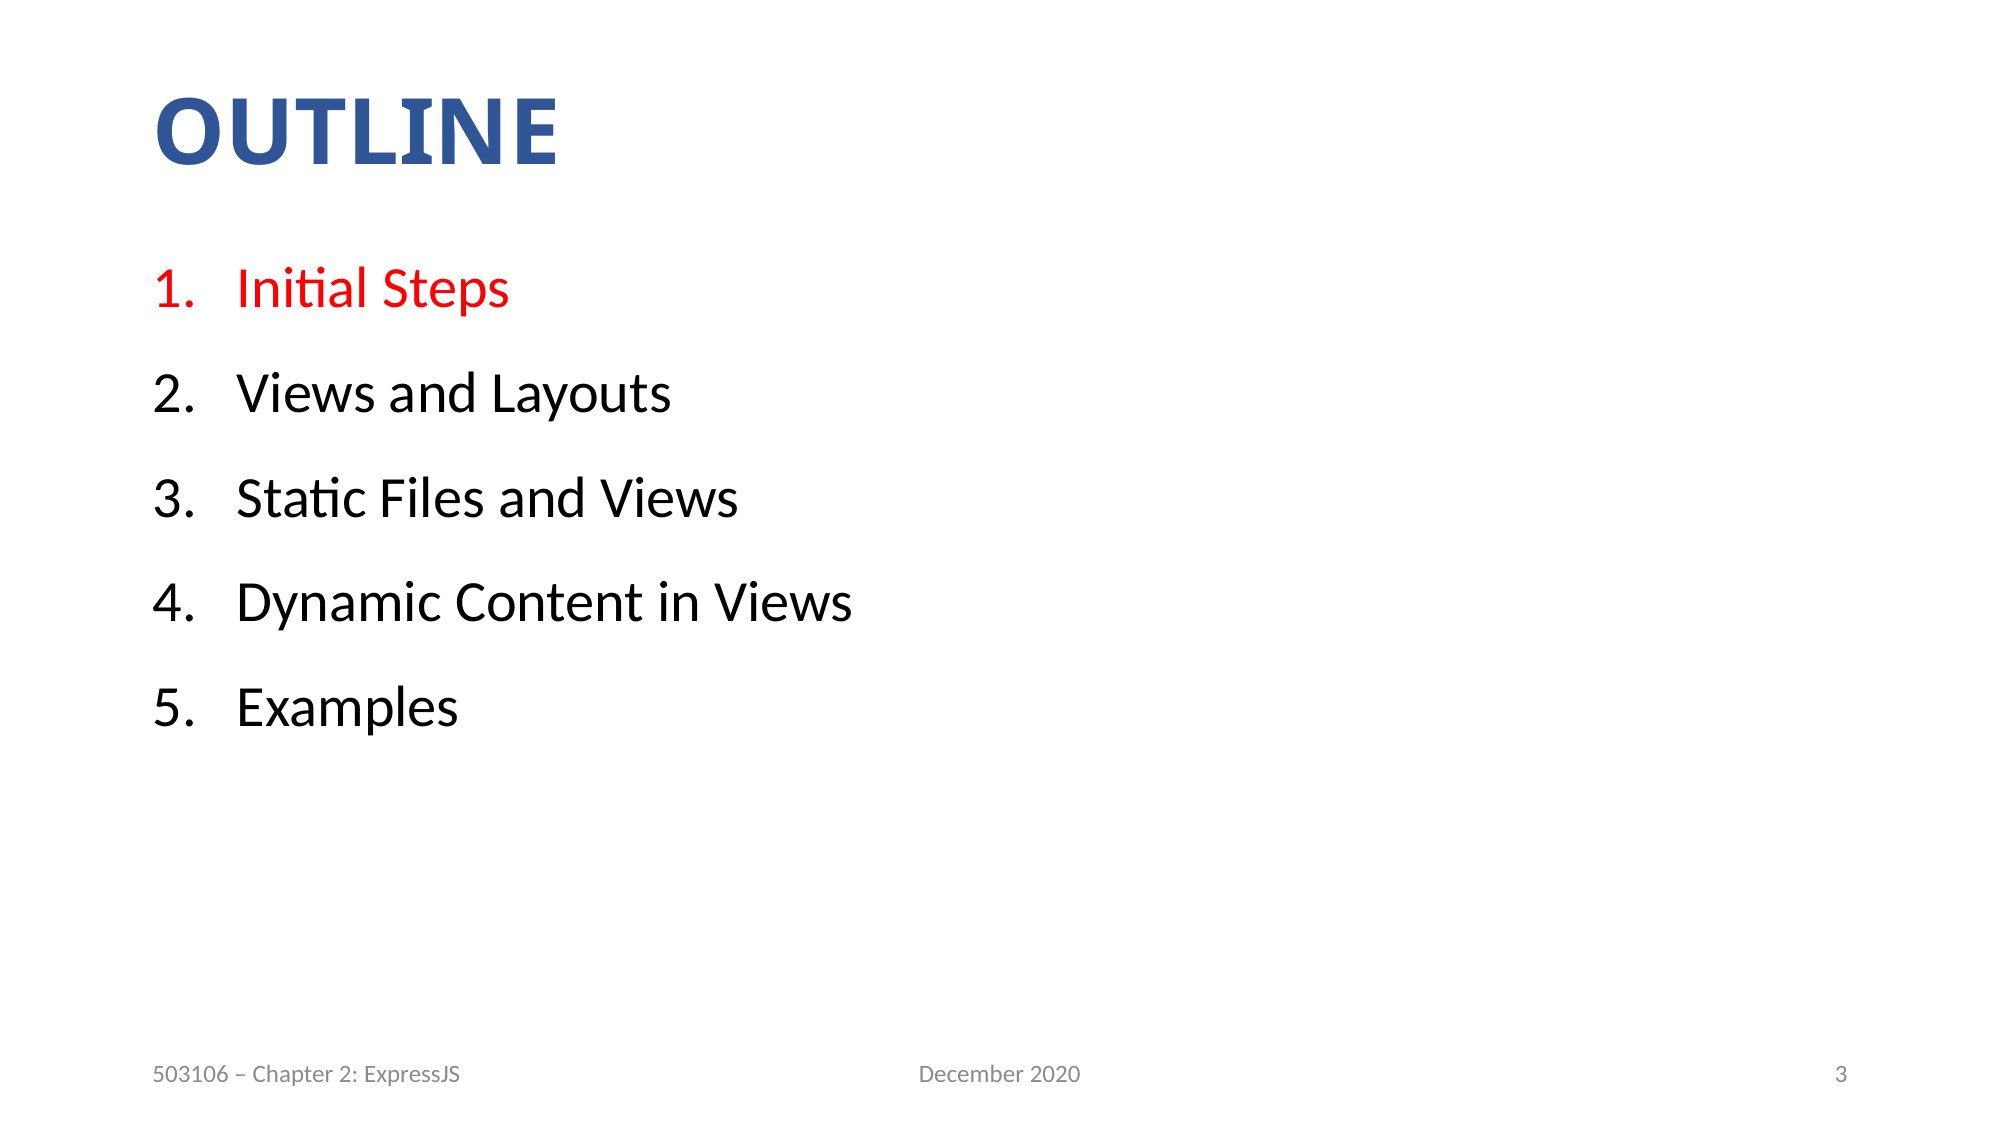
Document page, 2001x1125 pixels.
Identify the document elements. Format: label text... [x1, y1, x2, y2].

title OUTLINE [137, 59, 1863, 210]
slide_number 3 [1412, 1042, 1863, 1103]
footer December 2020 [662, 1042, 1338, 1103]
list Initial Steps Views and Layouts Static Files and Views Dynamic Content in Views Examples [137, 228, 1863, 1014]
